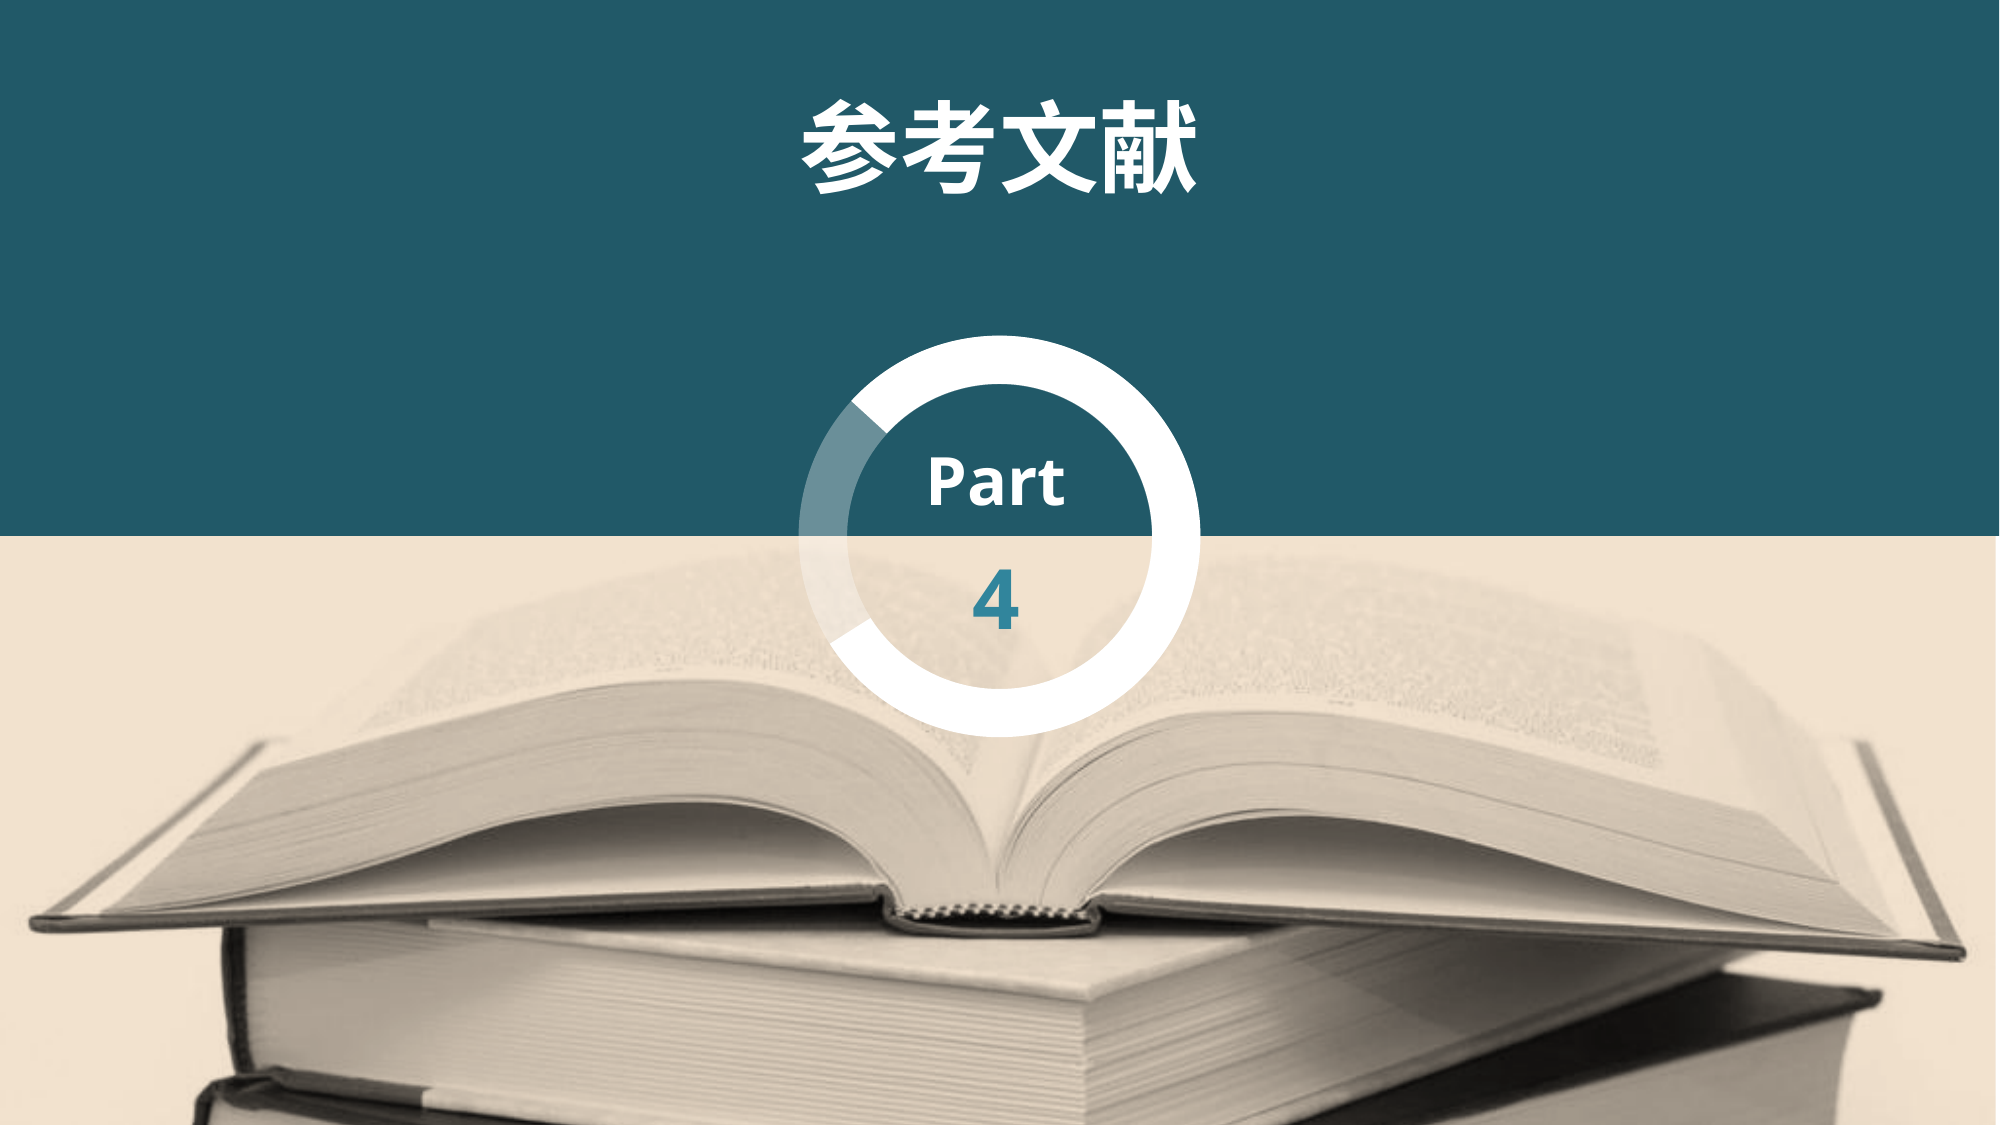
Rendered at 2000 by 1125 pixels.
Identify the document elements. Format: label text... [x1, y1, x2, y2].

text_box 参考文献 [677, 78, 1322, 213]
